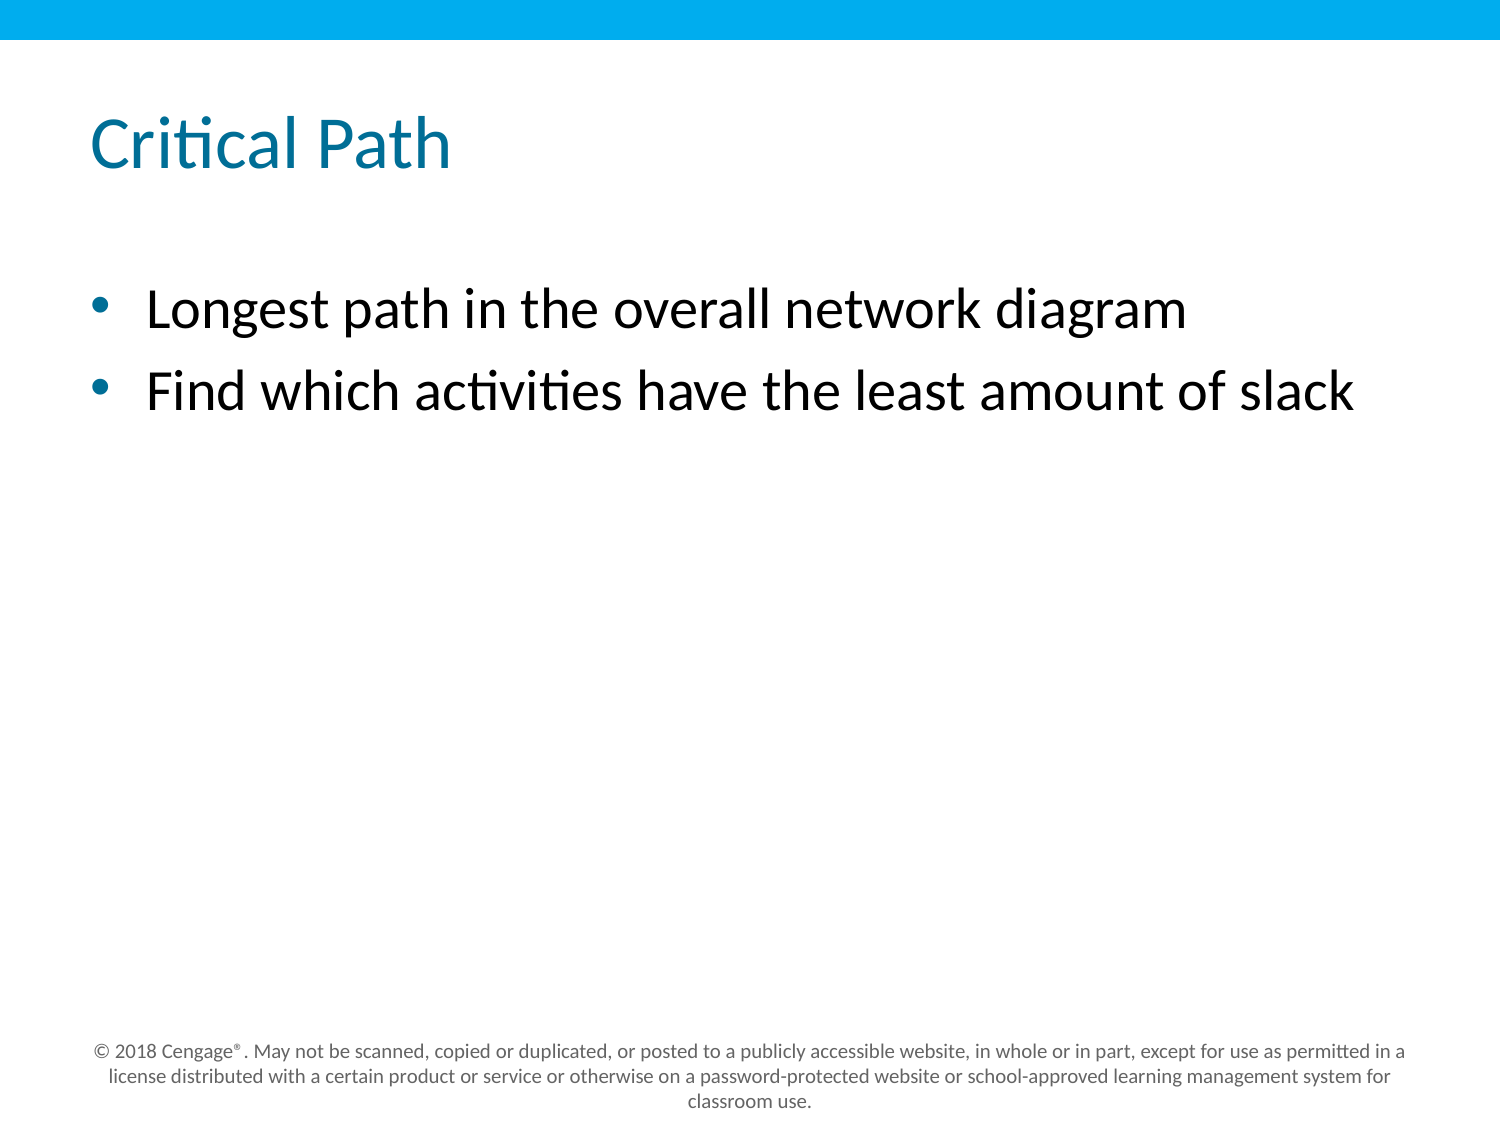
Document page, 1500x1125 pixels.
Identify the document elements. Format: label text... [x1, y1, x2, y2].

list Longest path in the overall network diagram Find which activities have the least amount of slack [75, 262, 1425, 1005]
title Critical Path [75, 45, 1425, 233]
